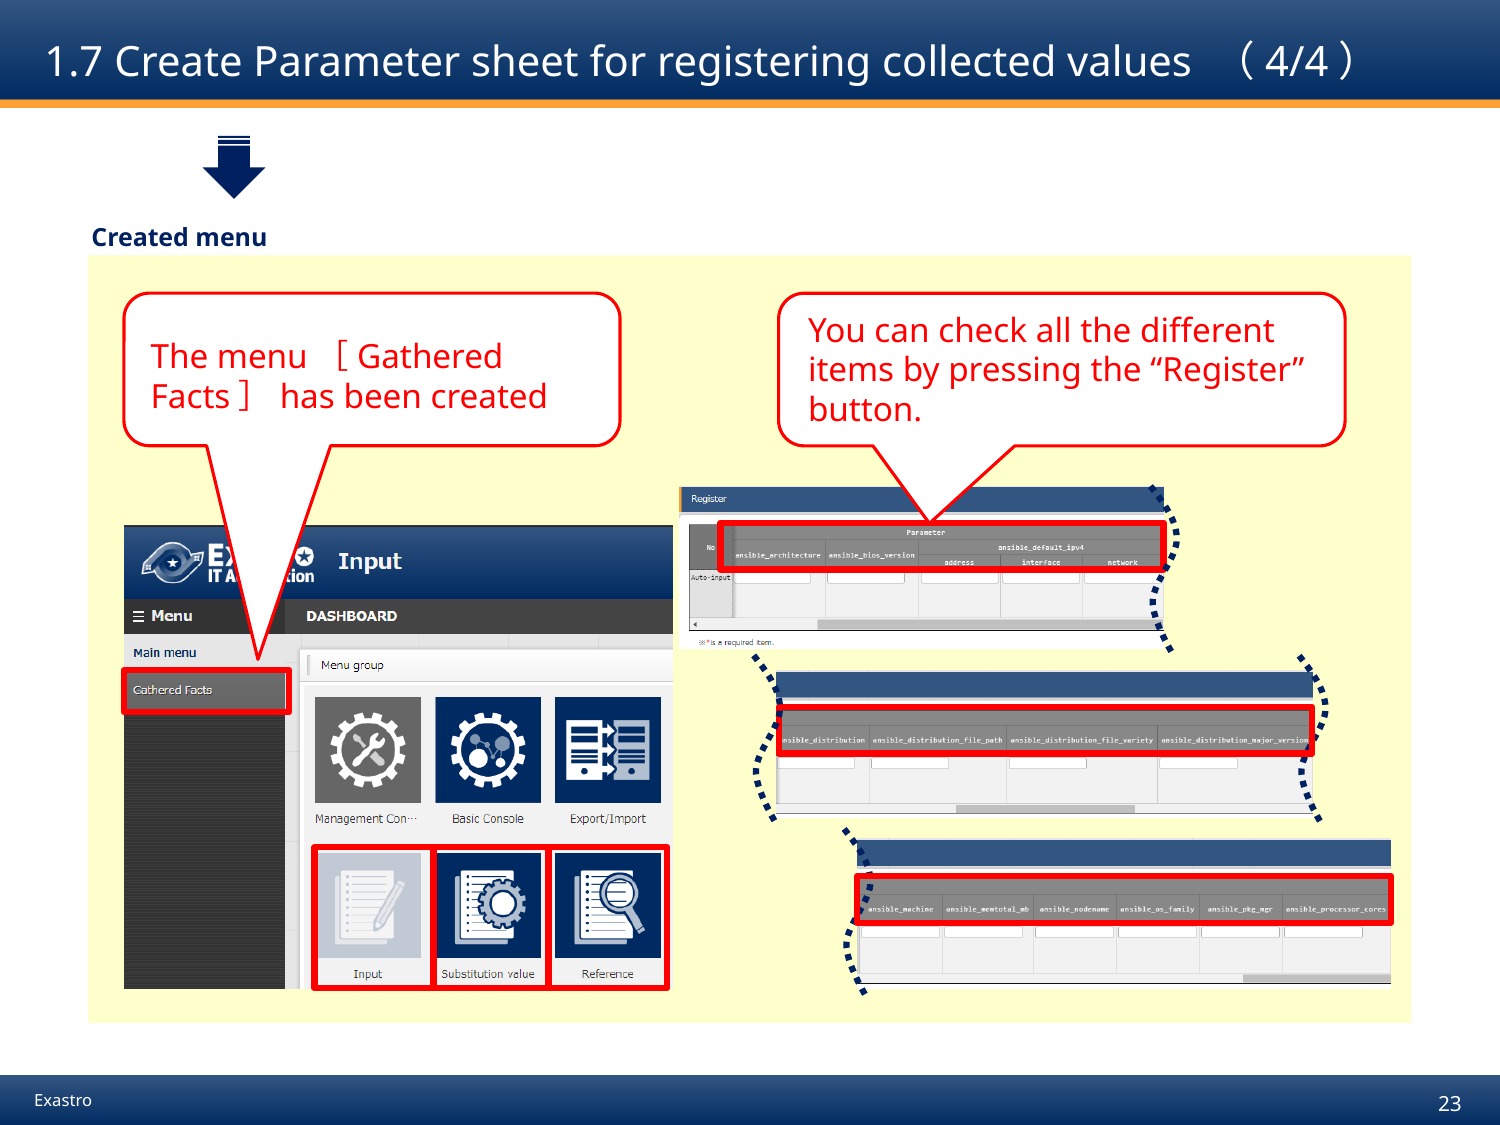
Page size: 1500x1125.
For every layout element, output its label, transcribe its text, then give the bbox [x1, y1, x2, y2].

text_box The menu［Gathered Facts］has been created [135, 327, 644, 423]
text_box [752, 657, 770, 814]
text_box [123, 293, 621, 523]
text_box [1318, 682, 1328, 736]
text_box [202, 145, 266, 199]
text_box [1169, 512, 1179, 567]
text_box [842, 827, 854, 880]
text_box [1297, 654, 1309, 668]
title 1.7 Create Parameter sheet for registering collected values （4/4） [29, 18, 1471, 96]
list [41, 137, 1459, 1071]
text_box [1317, 794, 1324, 826]
text_box [218, 139, 250, 144]
text_box [778, 293, 1340, 484]
text_box You can check all the different items by pressing the “Register” button. [793, 301, 1345, 436]
text_box [1168, 622, 1176, 657]
picture [0, 0, 1500, 1125]
text_box Created menu [76, 214, 479, 259]
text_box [123, 669, 668, 989]
text_box [844, 925, 851, 971]
